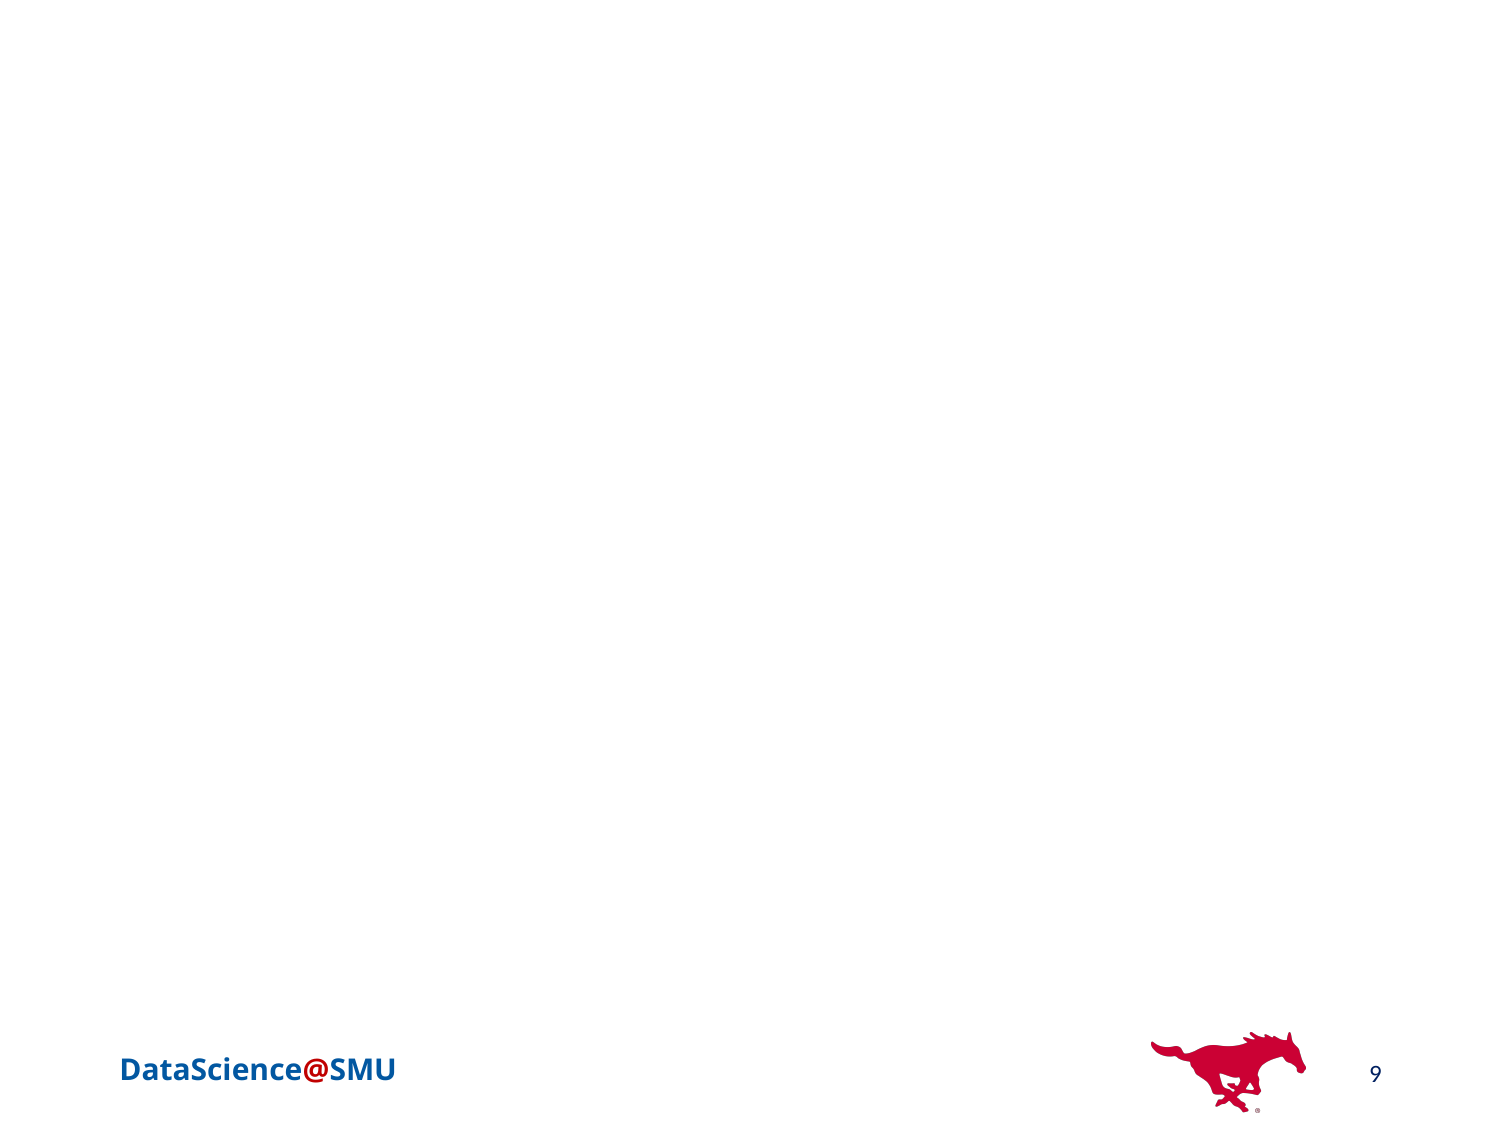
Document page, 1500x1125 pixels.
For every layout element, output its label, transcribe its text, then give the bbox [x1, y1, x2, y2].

picture [1151, 1103, 1306, 1113]
picture [1151, 1032, 1306, 1042]
slide_number 9 [1059, 1042, 1397, 1103]
